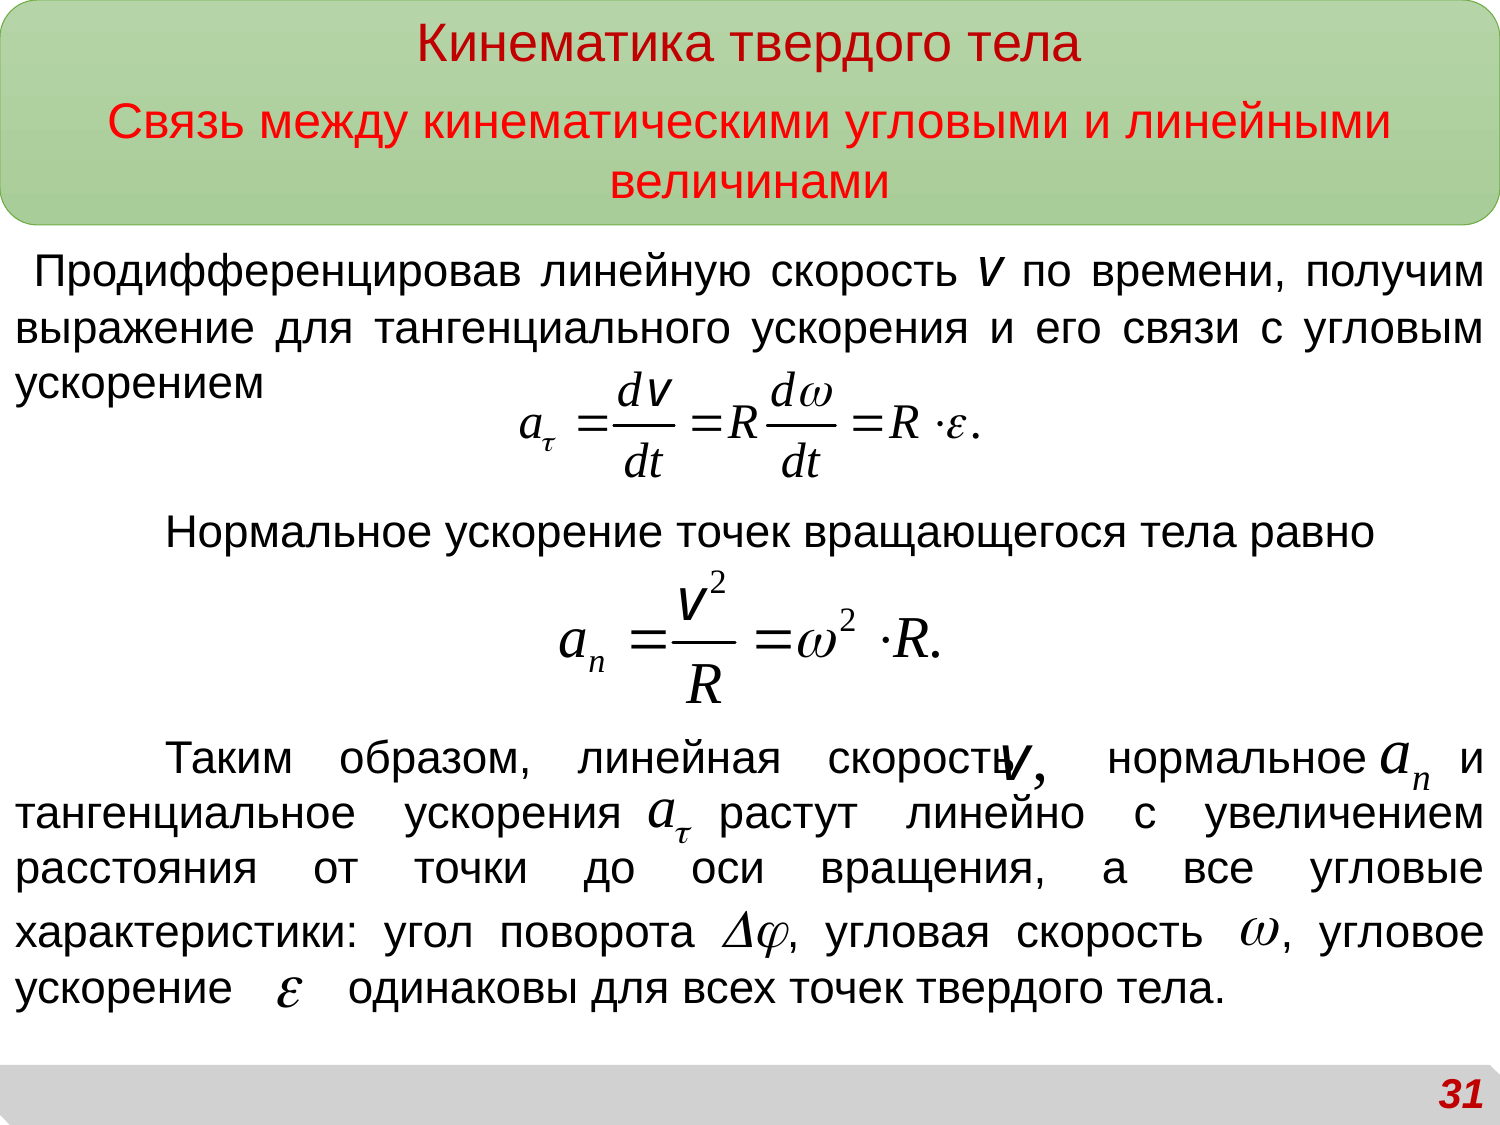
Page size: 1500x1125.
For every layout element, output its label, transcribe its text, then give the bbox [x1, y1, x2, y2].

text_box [549, 553, 950, 708]
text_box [511, 359, 989, 489]
text_box Продифференцировав линейную скорость v по времени, получим выражение для тангенциального ускорения и его связи с угловым ускорением [0, 224, 1500, 415]
text_box [12, 216, 1488, 224]
text_box Нормальное ускорение точек вращающегося тела равно [0, 494, 1500, 565]
text_box [0, 1064, 1500, 1125]
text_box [0, 708, 1500, 1024]
slide_number 31 [1162, 1062, 1500, 1123]
text_box Связь между кинематическими угловыми и линейными величинами [0, 80, 1500, 216]
text_box Кинематика твердого тела [0, 0, 1500, 80]
